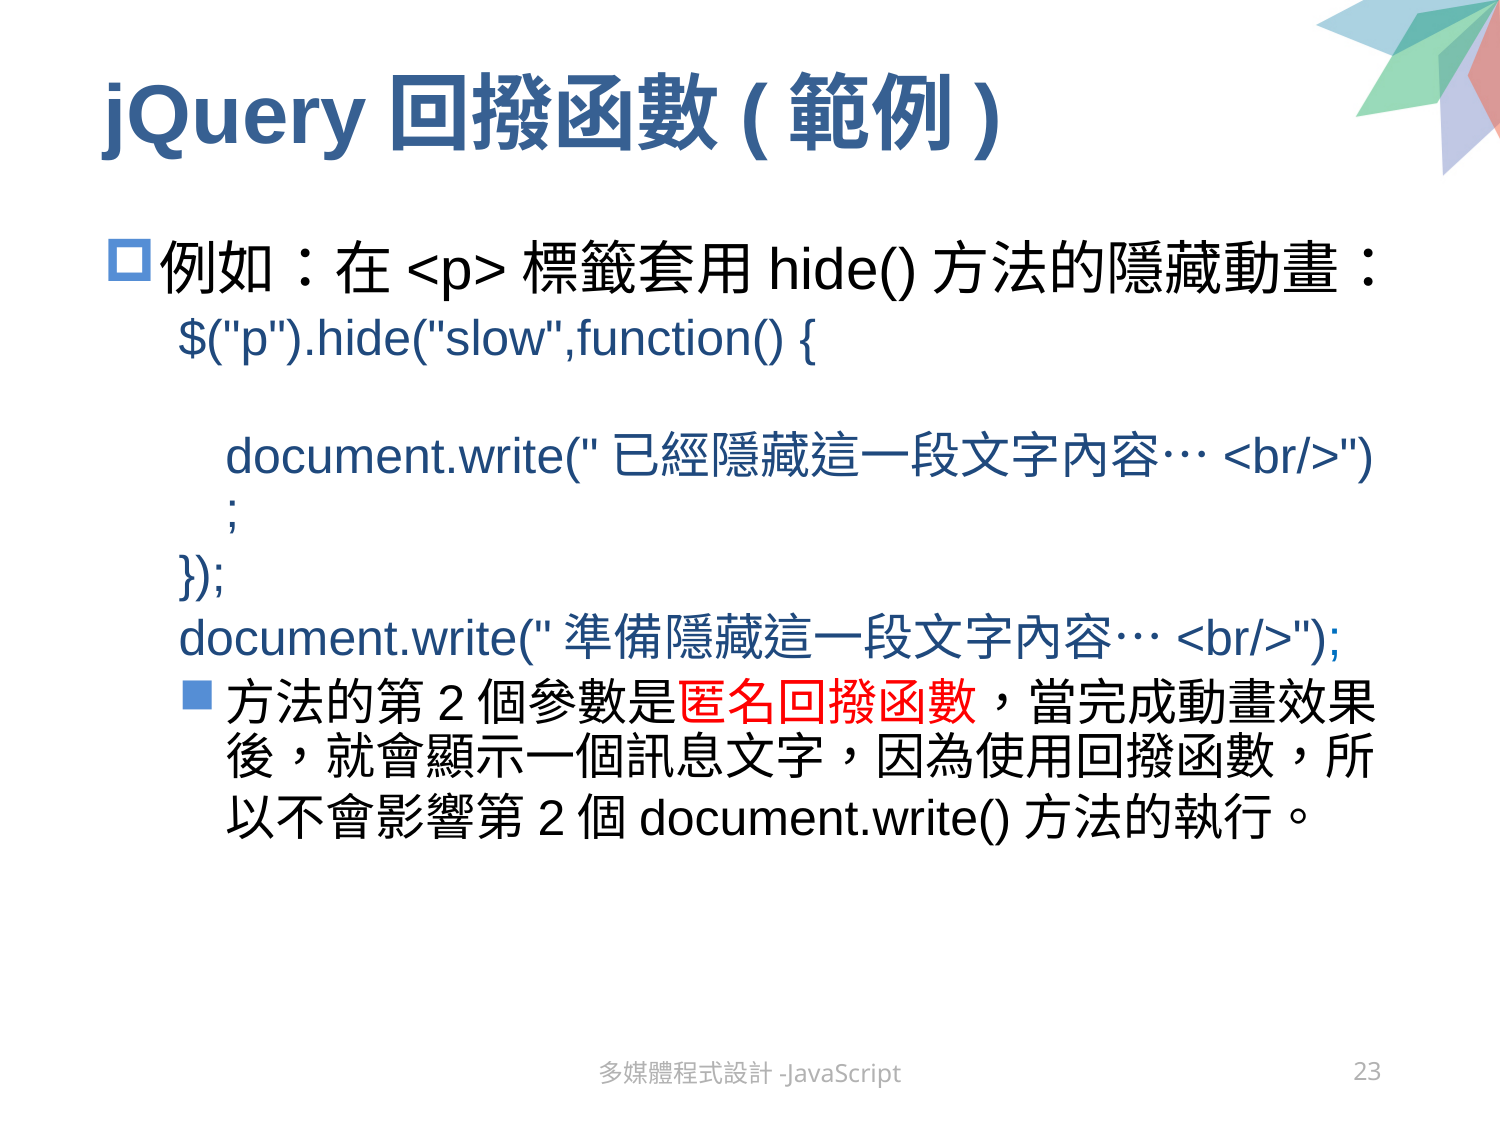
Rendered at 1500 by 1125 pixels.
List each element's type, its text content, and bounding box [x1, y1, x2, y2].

footer 多媒體程式設計-JavaScript [496, 1042, 1004, 1103]
list 例如：在<p>標籤套用hide()方法的隱藏動畫： $("p").hide("slow",function() { document.write("已經隱藏這一段文字內容…<br/>"); }); document.write("準備隱藏這一段文字內容…<br/>"); 方法的第2個參數是匿名回撥函數，當完成動畫效果後，就會顯示一個訊息文字，因為使用回撥函數，所以不會影響第2個document.write()方法的執行。 [88, 231, 1397, 1024]
picture [0, 0, 1500, 1125]
title jQuery回撥函數(範例) [88, 7, 1397, 213]
slide_number 23 [1059, 1042, 1397, 1103]
